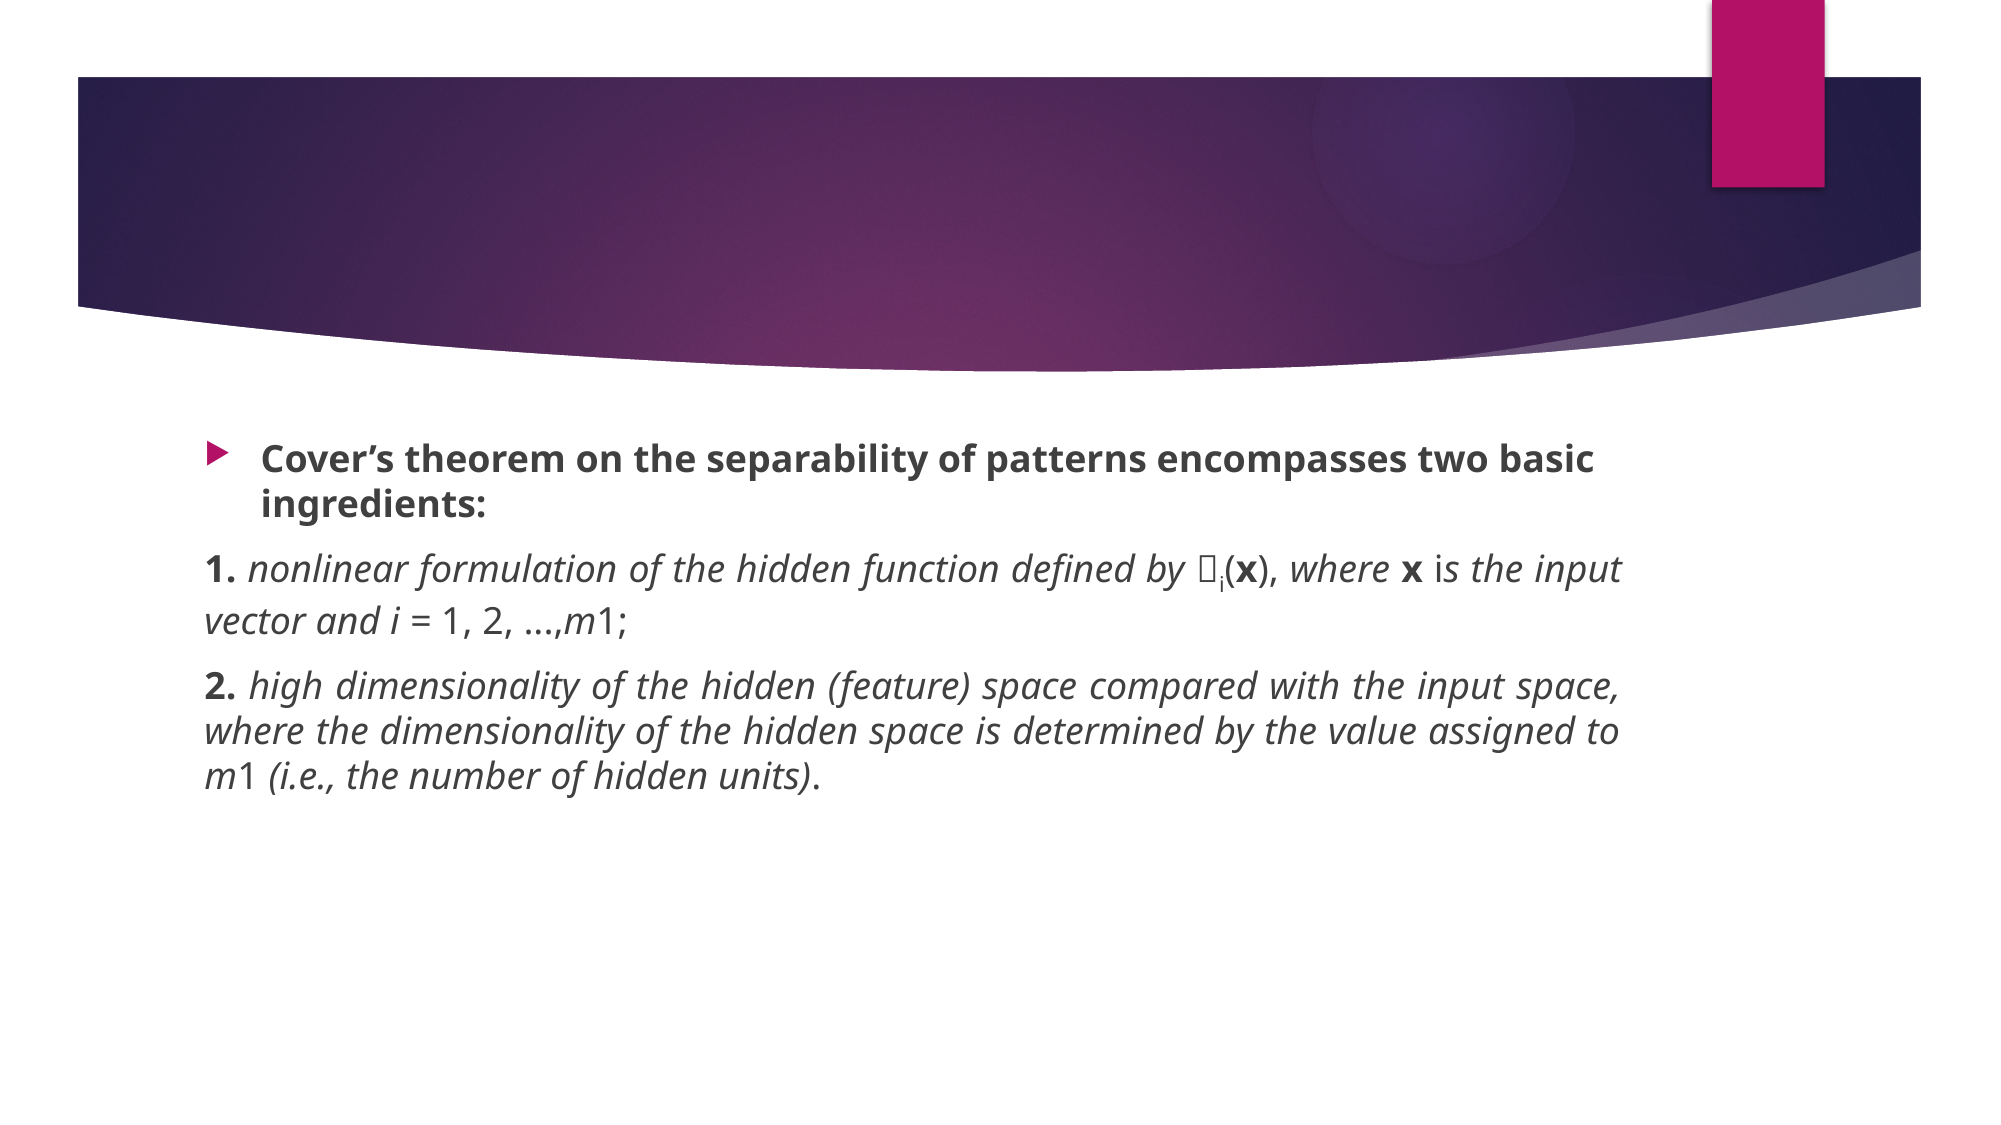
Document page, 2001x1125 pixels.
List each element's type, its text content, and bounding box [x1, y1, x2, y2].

list Cover’s theorem on the separability of patterns encompasses two basic ingredients: 1. nonlinear formulation of the hidden function defined by i(x), where x is the input vector and i = 1, 2, ...,m1; 2. high dimensionality of the hidden (feature) space compared with the input space, where the dimensionality of the hidden space is determined by the value assigned to m1 (i.e., the number of hidden units). [189, 427, 1638, 988]
